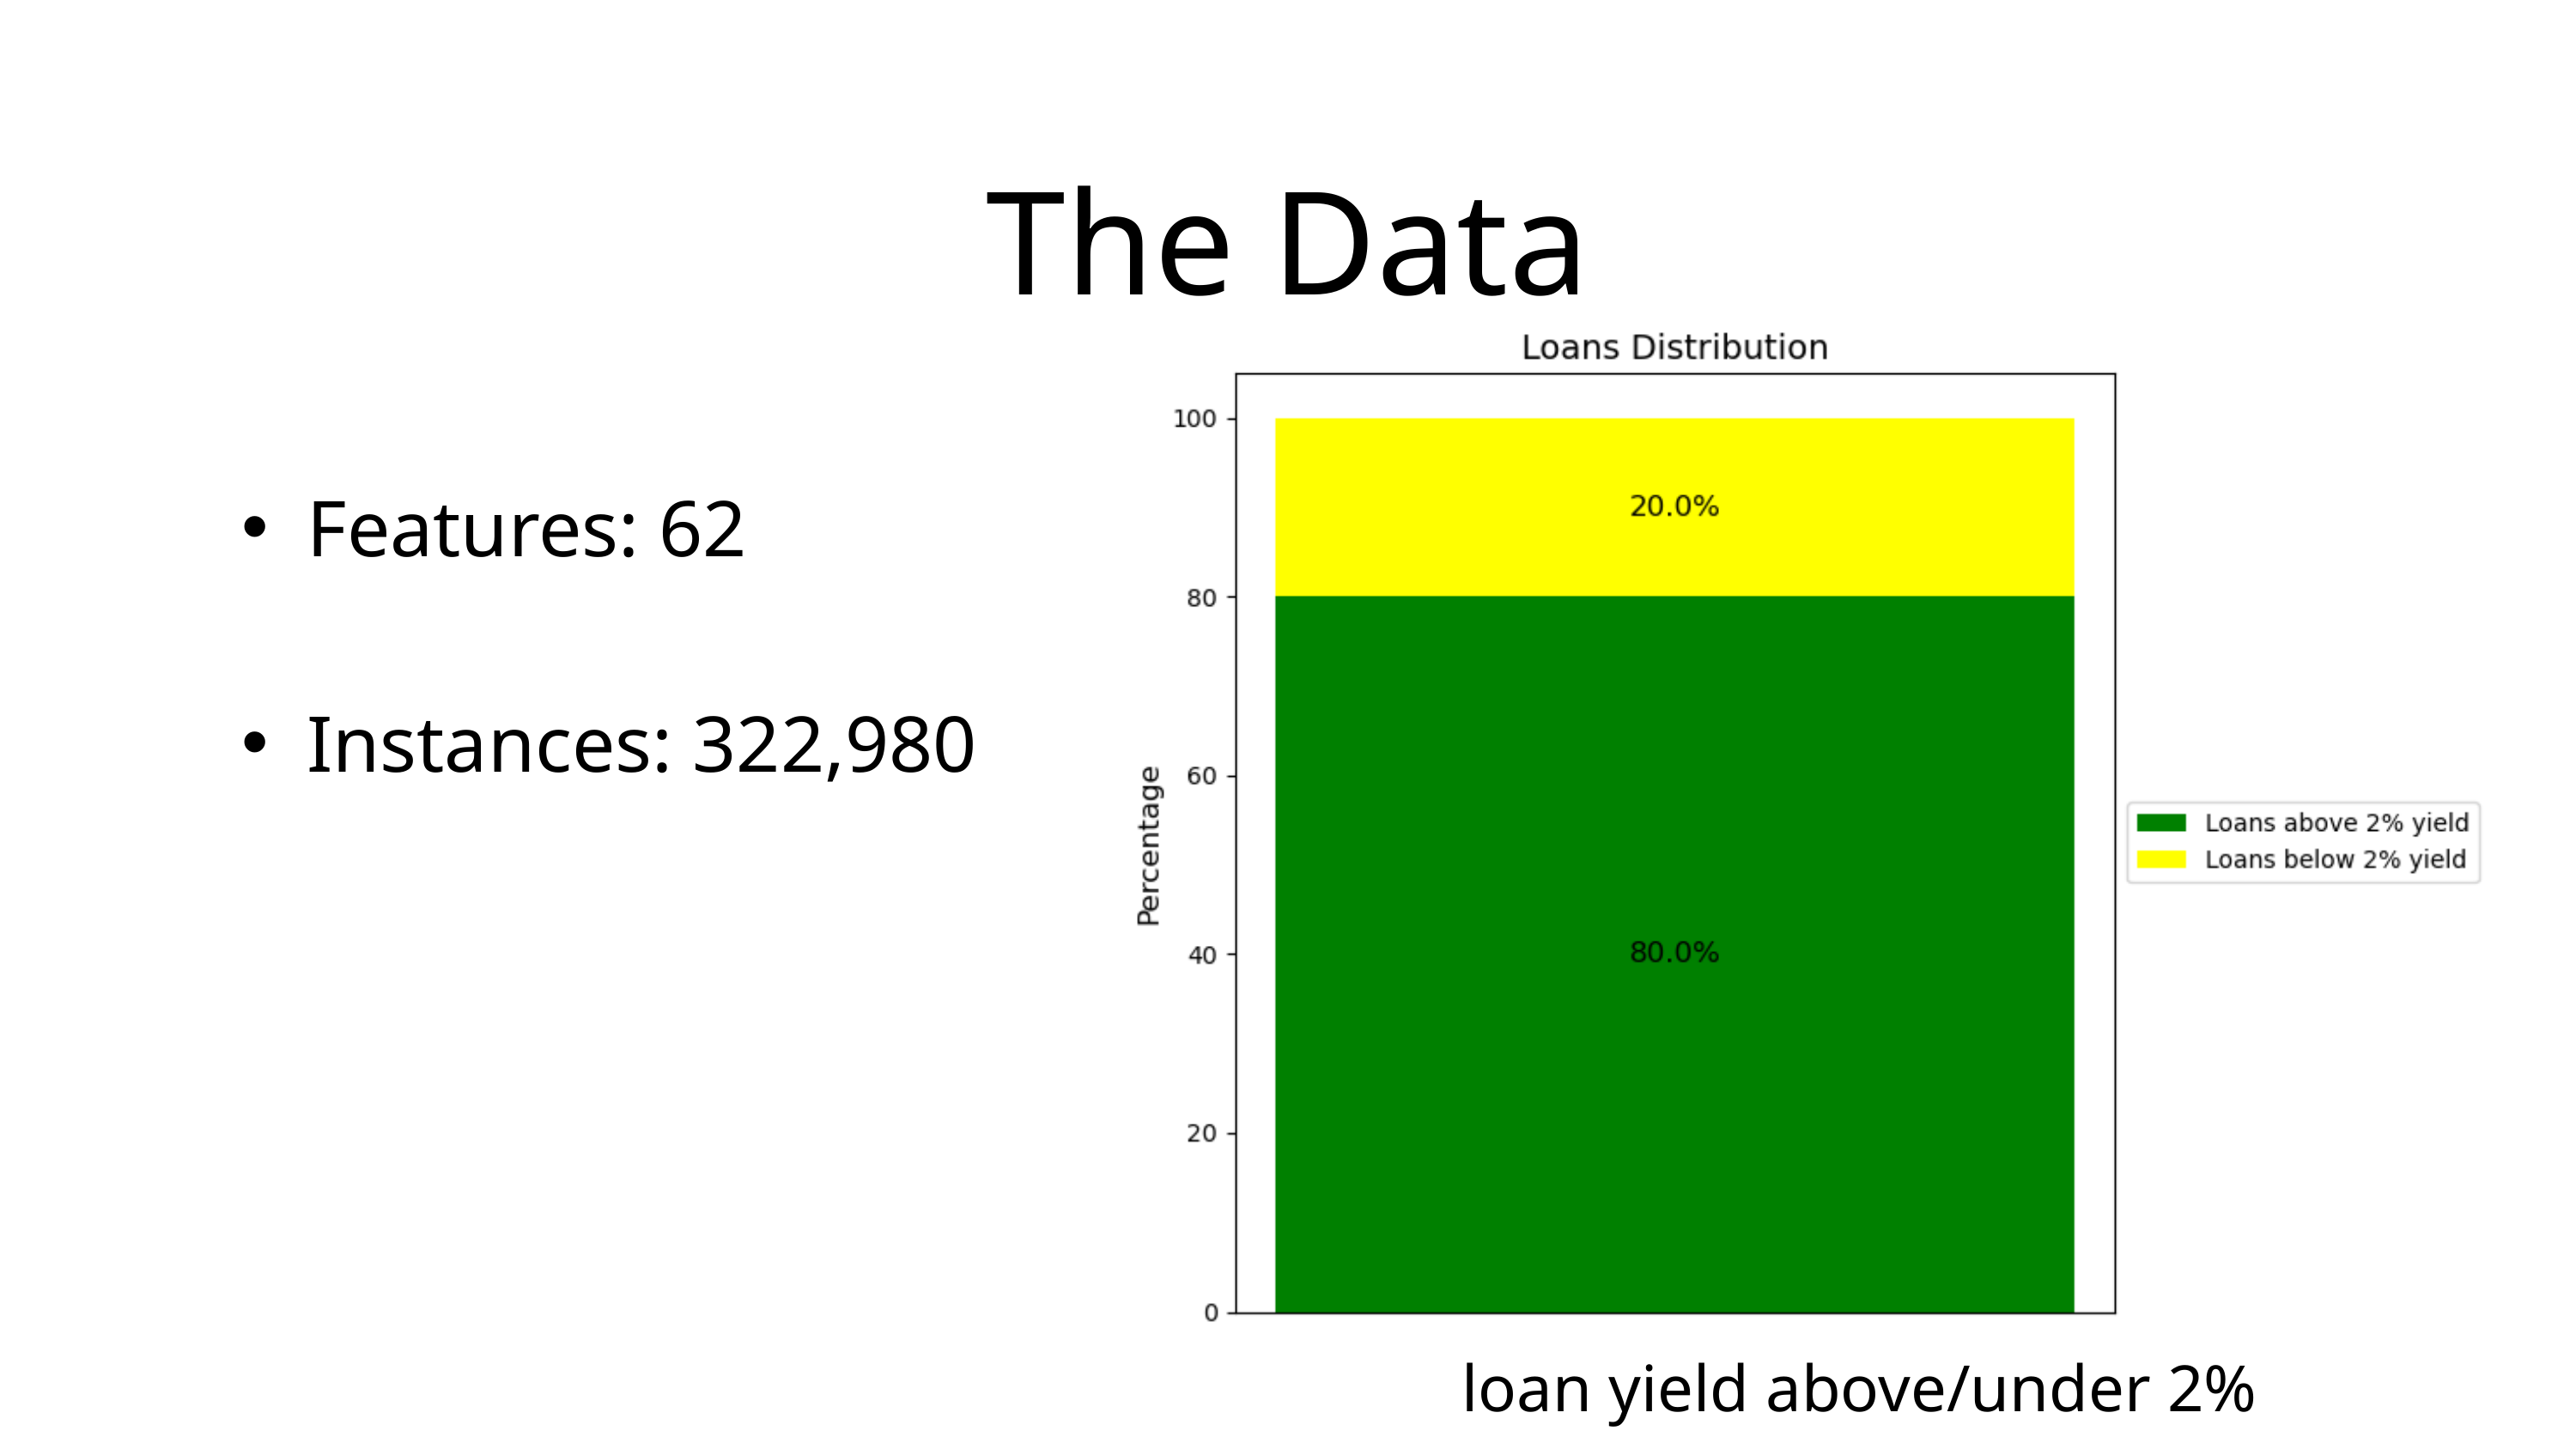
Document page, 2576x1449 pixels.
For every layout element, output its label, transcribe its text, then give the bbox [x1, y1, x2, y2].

text_box The Data [950, 123, 1626, 324]
text_box loan yield above/under 2% [785, 1335, 2576, 1449]
text_box Features: 62 Instances: 322,980 [176, 464, 1725, 788]
text_box [1119, 316, 2497, 1335]
